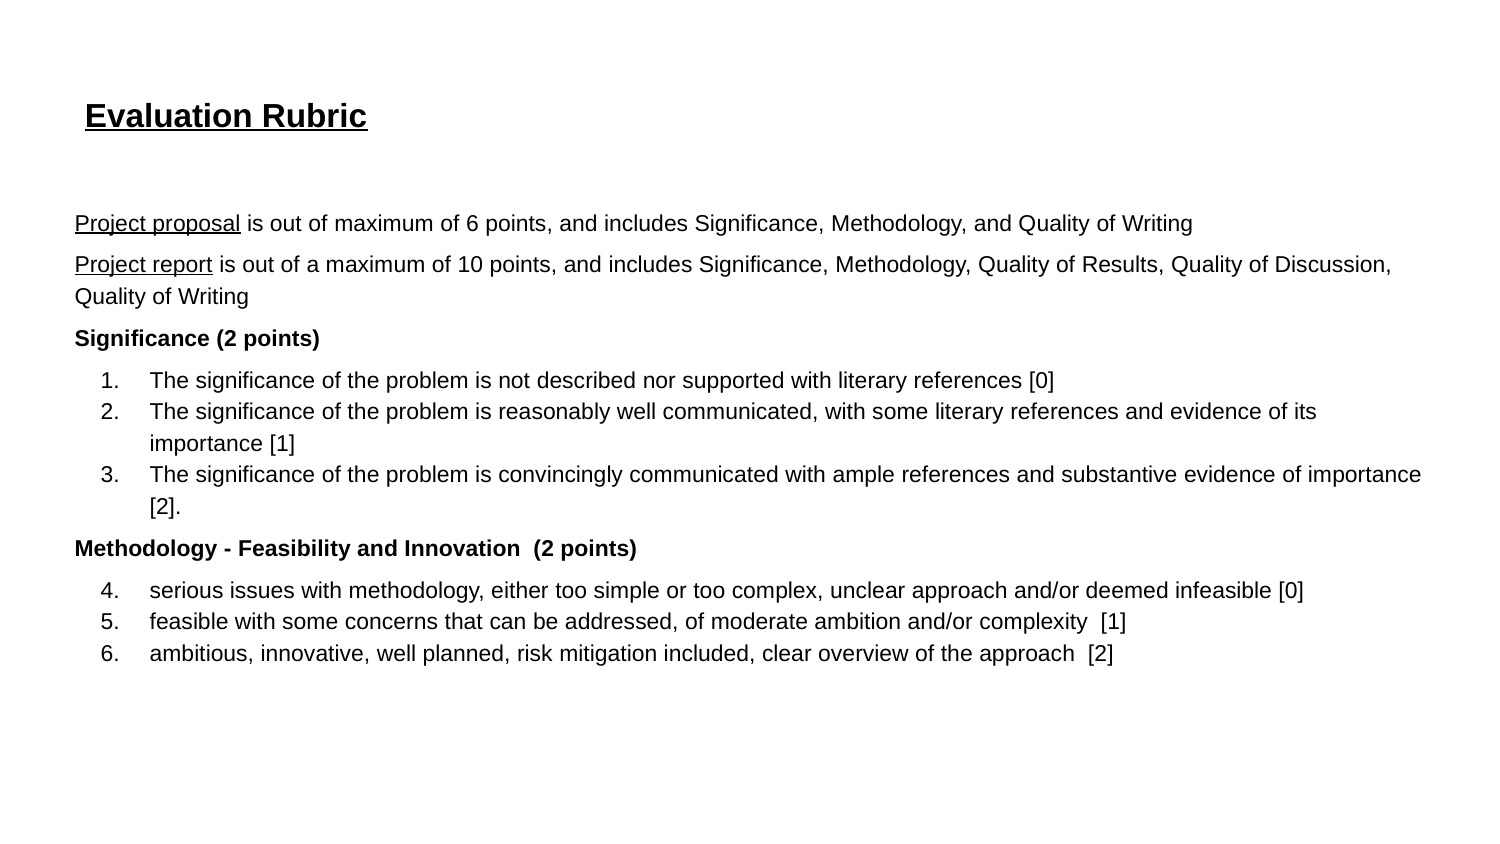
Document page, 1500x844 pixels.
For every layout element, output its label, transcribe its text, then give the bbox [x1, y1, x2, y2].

title Evaluation Rubric [51, 72, 1449, 167]
list Project proposal is out of maximum of 6 points, and includes Significance, Methodology, and Quality of Writing Project report is out of a maximum of 10 points, and includes Significance, Methodology, Quality of Results, Quality of Discussion, Quality of Writing Significance (2 points) The significance of the problem is not described nor supported with literary references [0] The significance of the problem is reasonably well communicated, with some literary references and evidence of its importance [1] The significance of the problem is convincingly communicated with ample references and substantive evidence of importance [2]. Methodology - Feasibility and Innovation (2 points) serious issues with methodology, either too simple or too complex, unclear approach and/or deemed infeasible [0] feasible with some concerns that can be addressed, of moderate ambition and/or complexity [1] ambitious, innovative, well planned, risk mitigation included, clear overview of the approach [2] [51, 189, 1449, 750]
